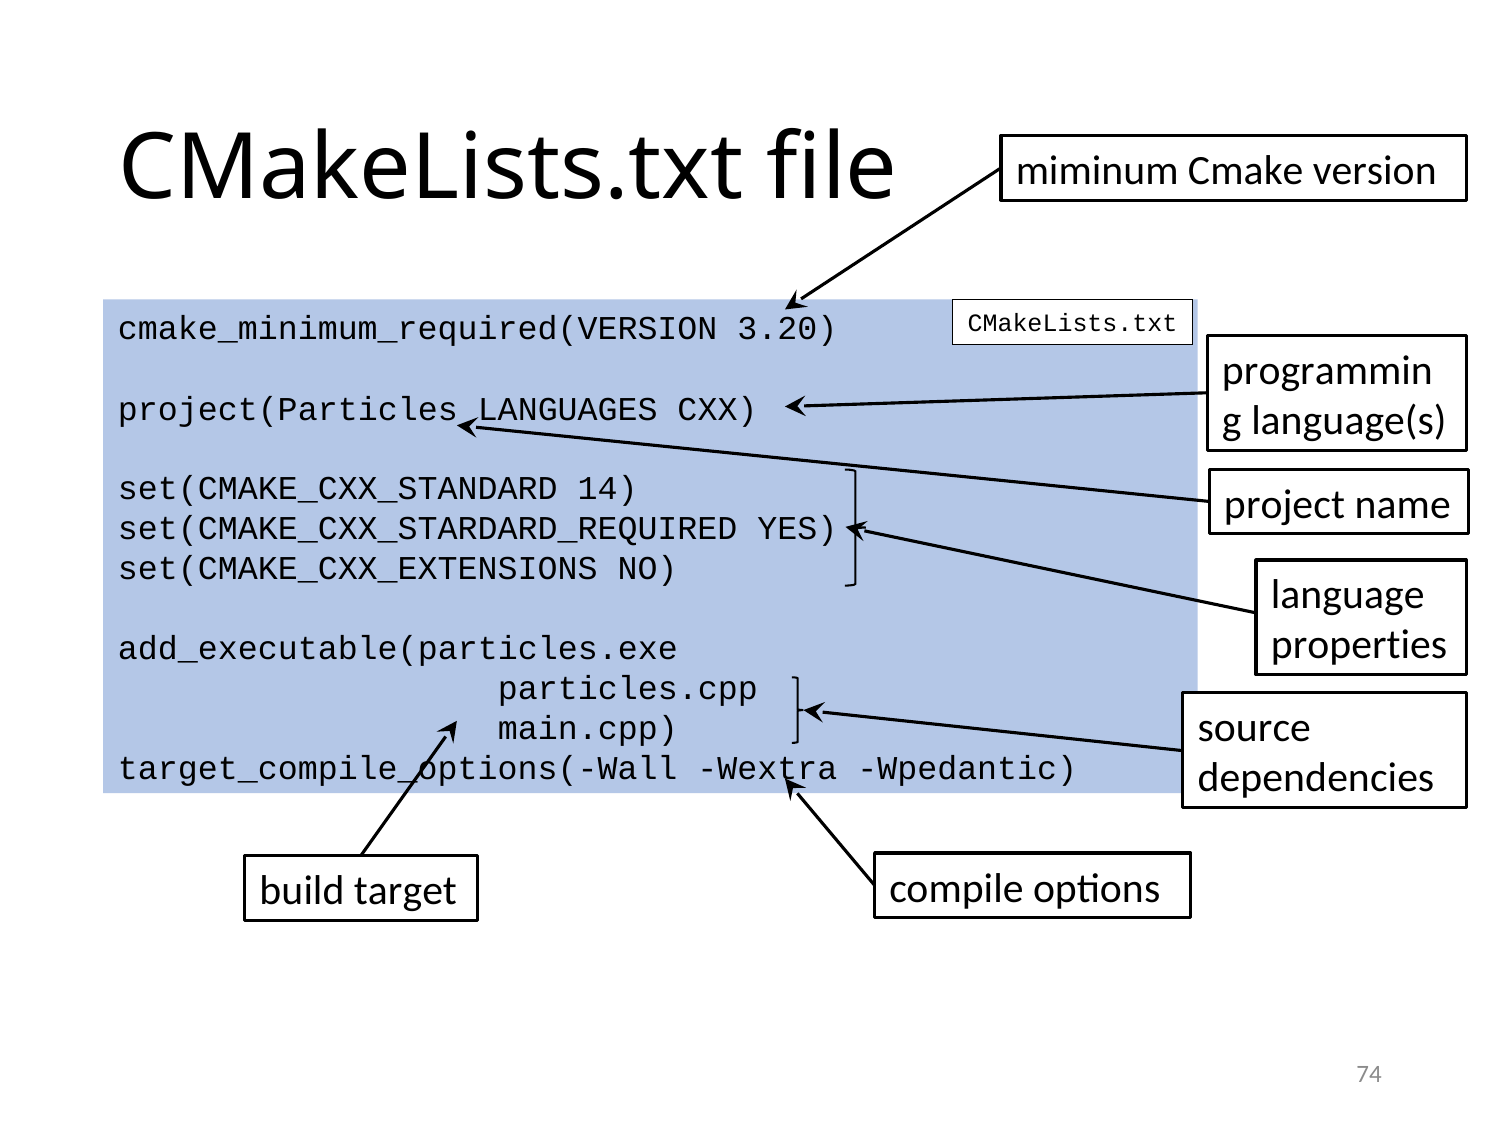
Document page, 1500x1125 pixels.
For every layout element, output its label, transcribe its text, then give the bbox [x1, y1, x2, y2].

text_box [456, 425, 1469, 535]
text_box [791, 677, 1467, 809]
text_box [103, 299, 1198, 800]
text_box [784, 135, 1467, 310]
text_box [244, 720, 478, 921]
slide_number 74 [1059, 1042, 1397, 1103]
title CMakeLists.txt file [103, 59, 1397, 278]
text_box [784, 778, 1191, 919]
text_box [784, 335, 1467, 452]
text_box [844, 469, 1467, 660]
